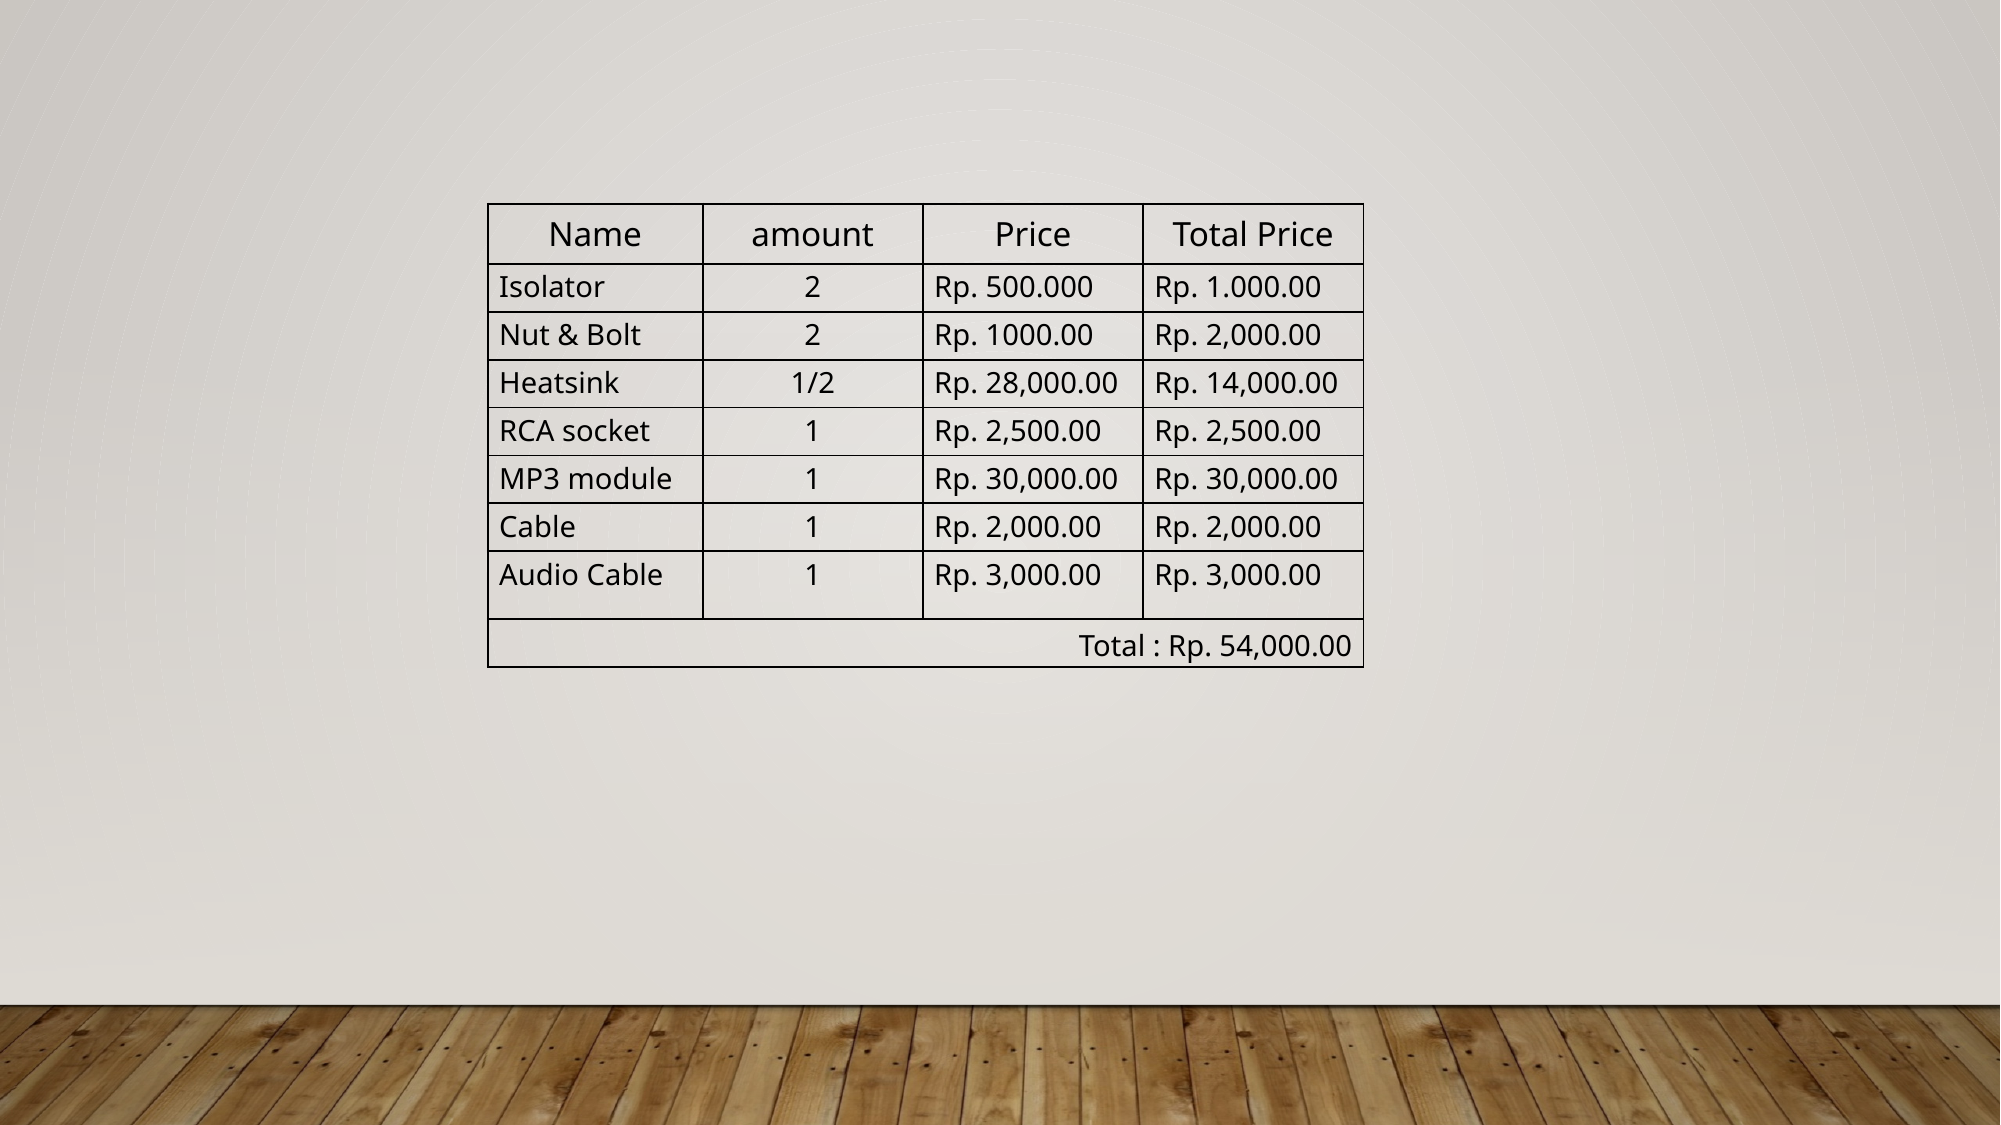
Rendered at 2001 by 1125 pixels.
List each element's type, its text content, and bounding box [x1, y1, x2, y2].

table_header Total Price [1144, 205, 1363, 263]
table_cell 1 [704, 456, 922, 502]
table_cell Rp. 2,500.00 [924, 408, 1142, 455]
table_cell Rp. 14,000.00 [1144, 361, 1363, 407]
table_cell 1 [704, 504, 922, 550]
table_cell MP3 module [489, 456, 702, 502]
table_cell RCA socket [489, 408, 702, 455]
table_cell 1 [704, 408, 922, 455]
table_cell 2 [704, 313, 922, 359]
table_cell Rp. 30,000.00 [924, 456, 1142, 502]
table_cell Rp. 28,000.00 [924, 361, 1142, 407]
table_cell Rp. 3,000.00 [1144, 552, 1363, 618]
table_cell Heatsink [489, 361, 702, 407]
table_cell Rp. 500.000 [924, 265, 1142, 311]
table_header Price [924, 205, 1142, 263]
table_cell Rp. 30,000.00 [1144, 456, 1363, 502]
table_cell Rp. 3,000.00 [924, 552, 1142, 618]
table_cell Nut & Bolt [489, 313, 702, 359]
table_cell 1 [704, 552, 922, 618]
table_cell Rp. 1.000.00 [1144, 265, 1363, 311]
table_cell 1/2 [704, 361, 922, 407]
table_cell Rp. 2,000.00 [1144, 313, 1363, 359]
table_cell Total : Rp. 54,000.00 [489, 620, 1363, 666]
table_cell Rp. 2,000.00 [1144, 504, 1363, 550]
table_header Name [489, 205, 702, 263]
table_cell Cable [489, 504, 702, 550]
table_header amount [704, 205, 922, 263]
table_cell Audio Cable [489, 552, 702, 618]
table_cell 2 [704, 265, 922, 311]
table_cell Rp. 2,000.00 [924, 504, 1142, 550]
picture [0, 1005, 2000, 1125]
table_cell Isolator [489, 265, 702, 311]
table_cell Rp. 2,500.00 [1144, 408, 1363, 455]
table_cell Rp. 1000.00 [924, 313, 1142, 359]
